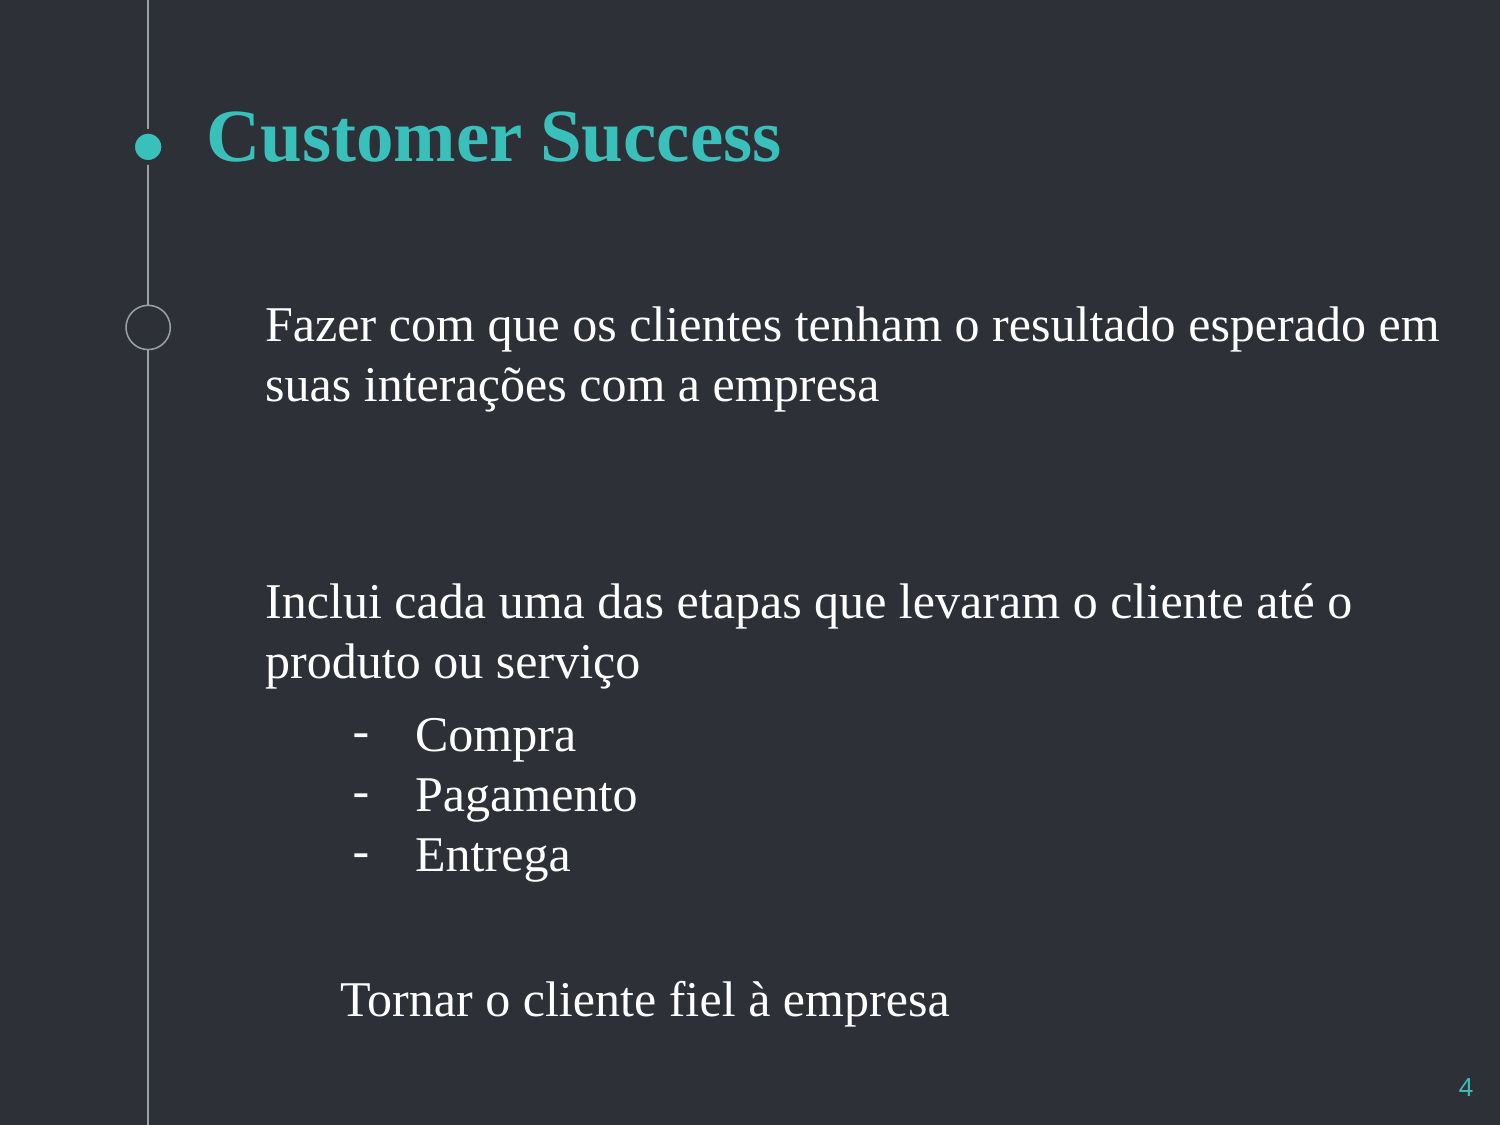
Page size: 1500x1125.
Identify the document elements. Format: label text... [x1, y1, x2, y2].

text_box Fazer com que os clientes tenham o resultado esperado em suas interações com a empresa Inclui cada uma das etapas que levaram o cliente até o produto ou serviço Compra Pagamento Entrega Tornar o cliente fiel à empresa [175, 276, 1473, 1048]
title Customer Success [191, 84, 1317, 191]
slide_number ‹#› [1398, 1056, 1489, 1125]
